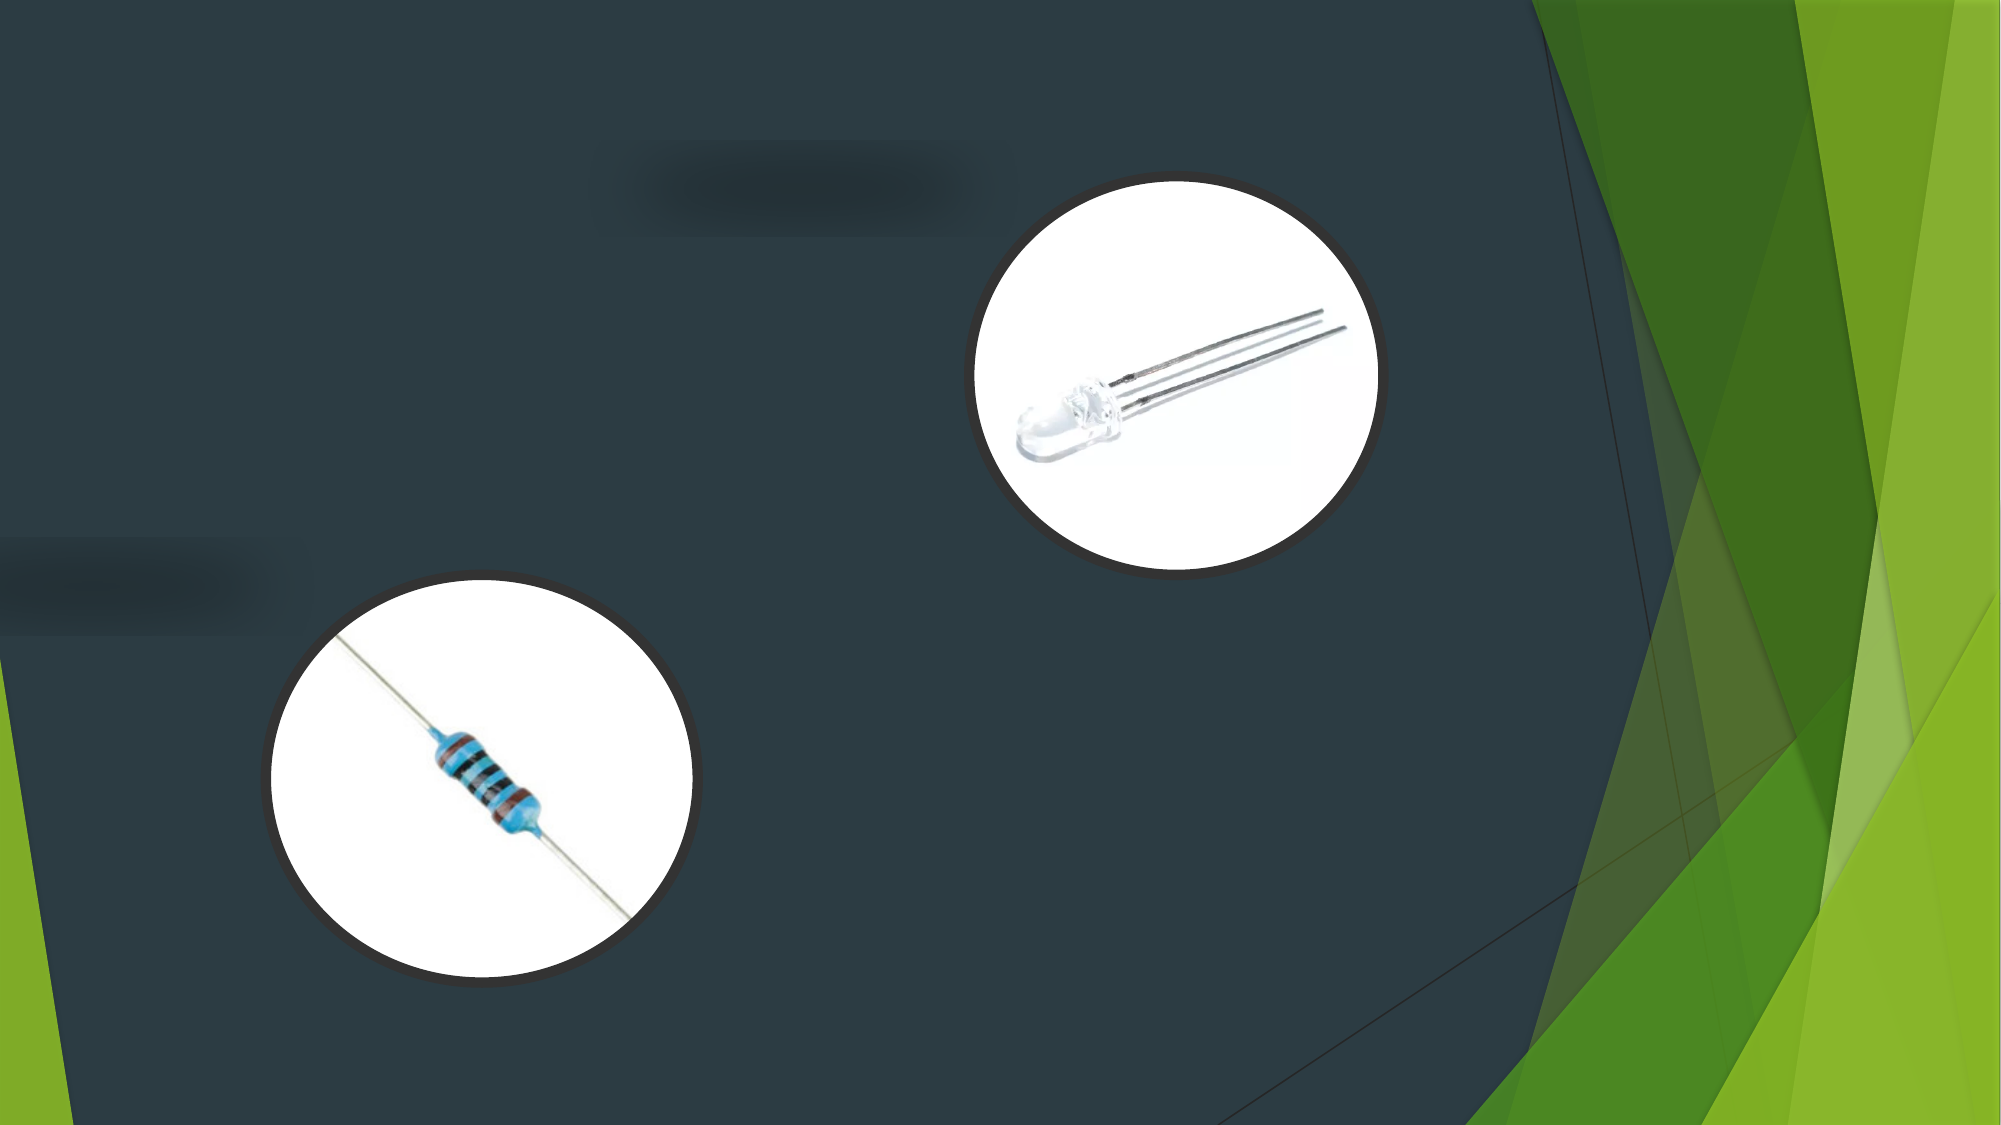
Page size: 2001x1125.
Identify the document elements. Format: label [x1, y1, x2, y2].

picture [968, 175, 1384, 576]
picture [265, 574, 699, 984]
